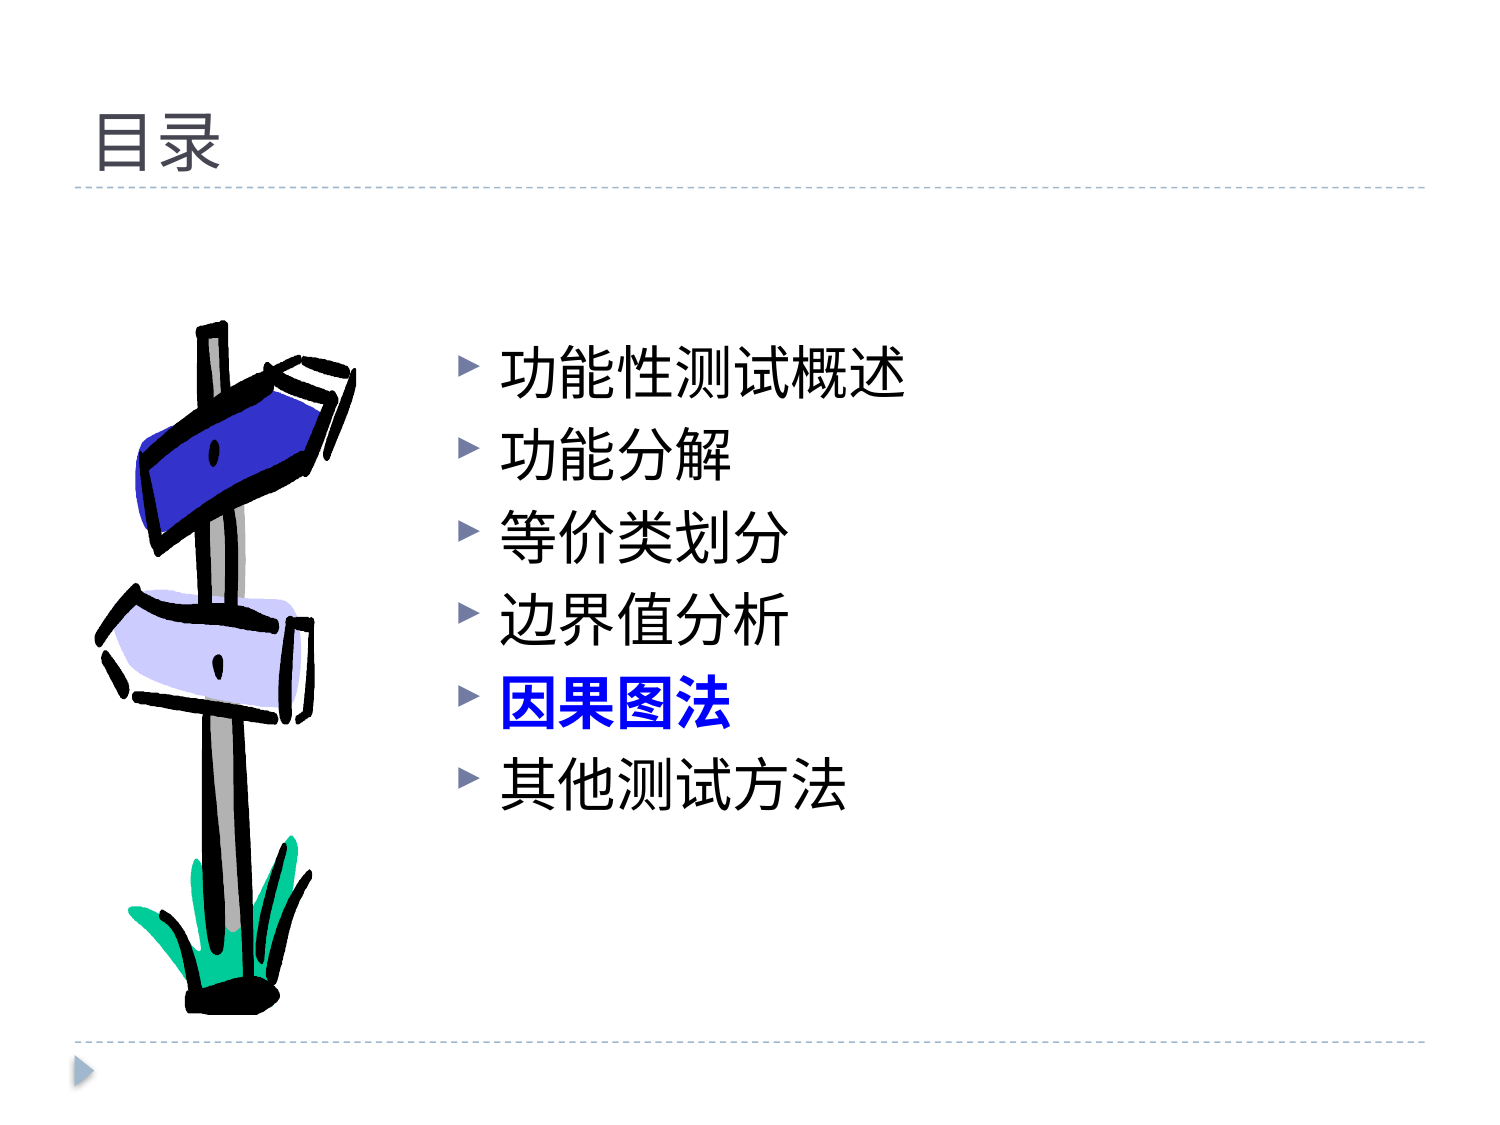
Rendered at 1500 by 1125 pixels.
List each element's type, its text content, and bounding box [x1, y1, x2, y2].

picture [94, 320, 357, 1016]
list 功能性测试概述 功能分解 等价类划分 边界值分析 因果图法 其他测试方法 [439, 328, 1274, 1060]
title 目录 [75, 24, 1425, 188]
